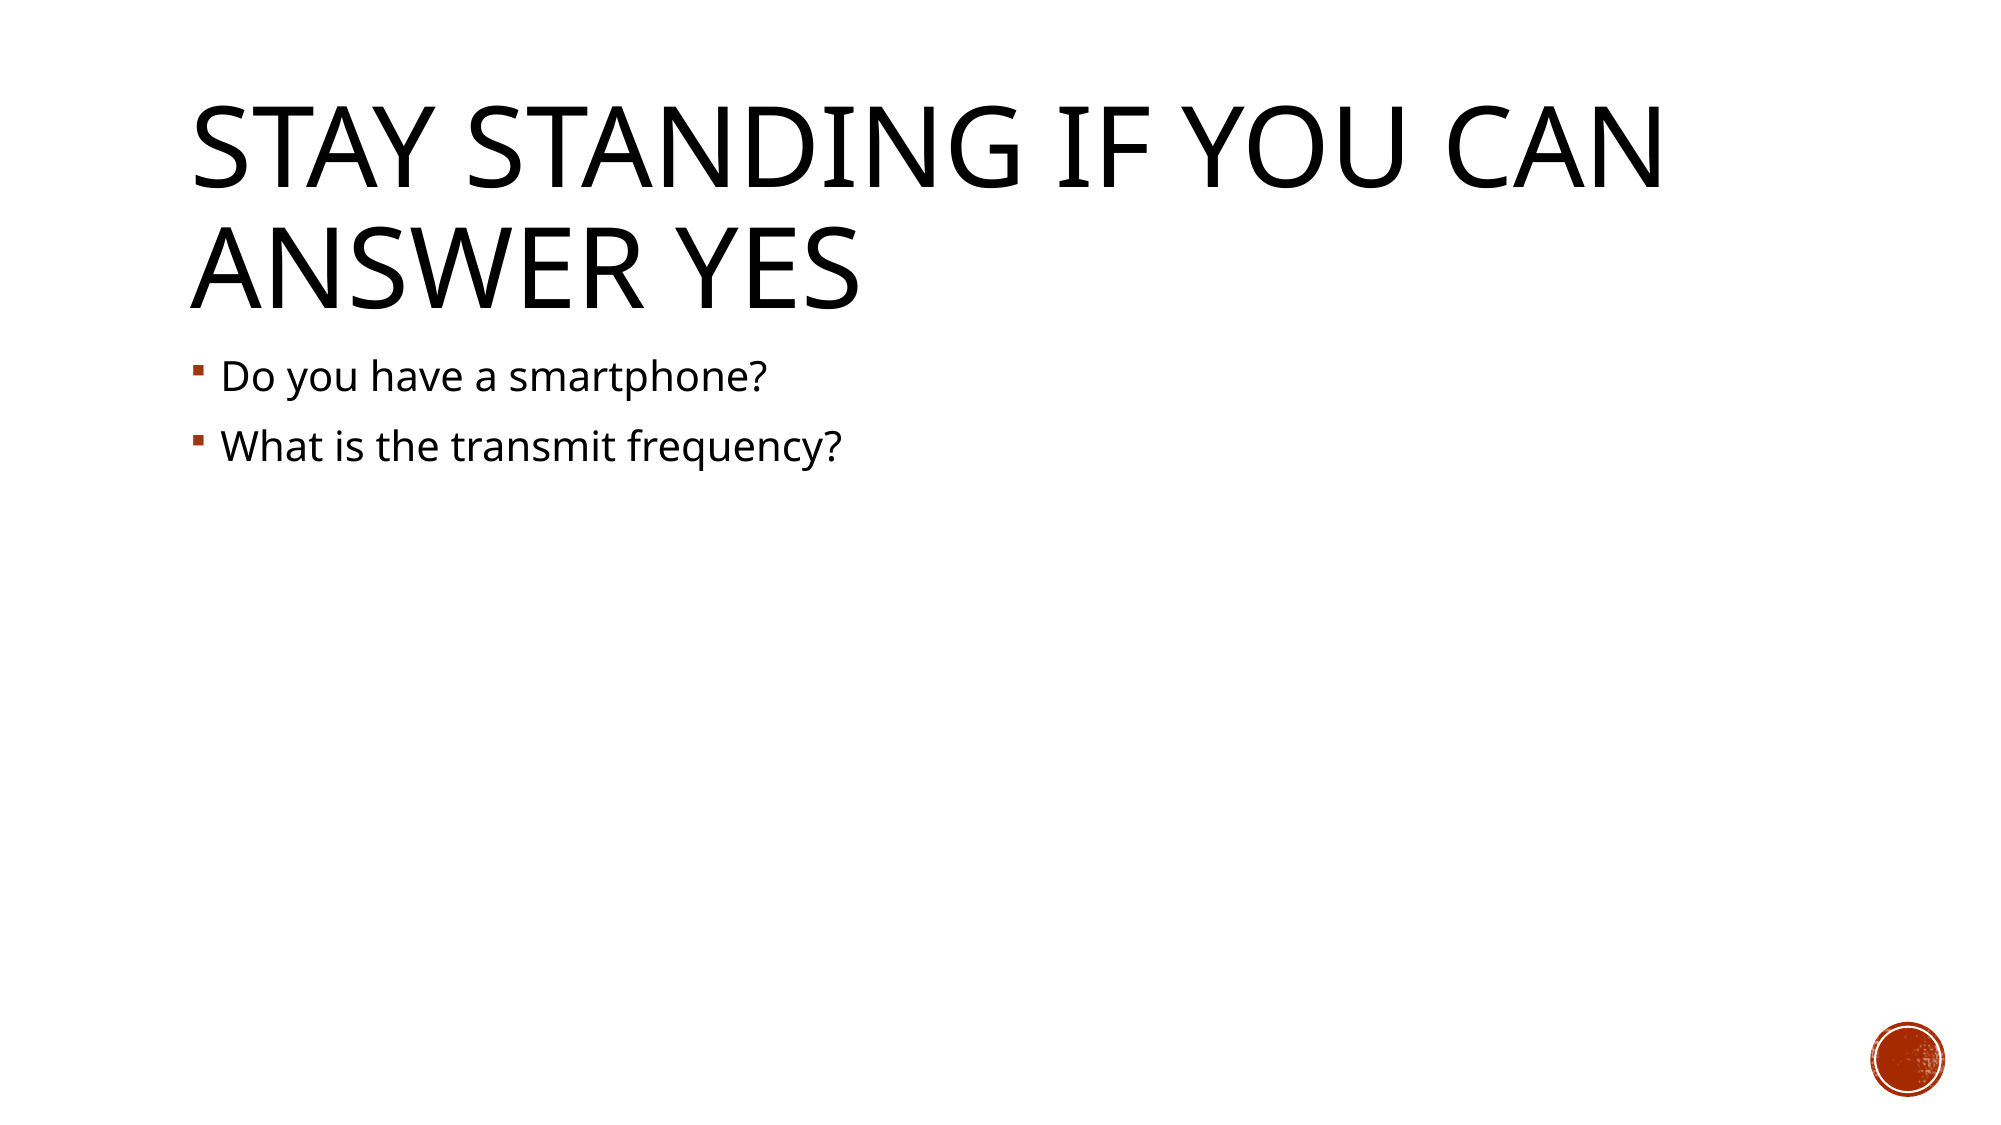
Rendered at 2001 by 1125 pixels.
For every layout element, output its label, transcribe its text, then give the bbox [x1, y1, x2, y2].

list Do you have a smartphone? What is the transmit frequency? [175, 348, 1826, 1013]
title Stay standing if you can answer yes [175, 79, 1826, 344]
